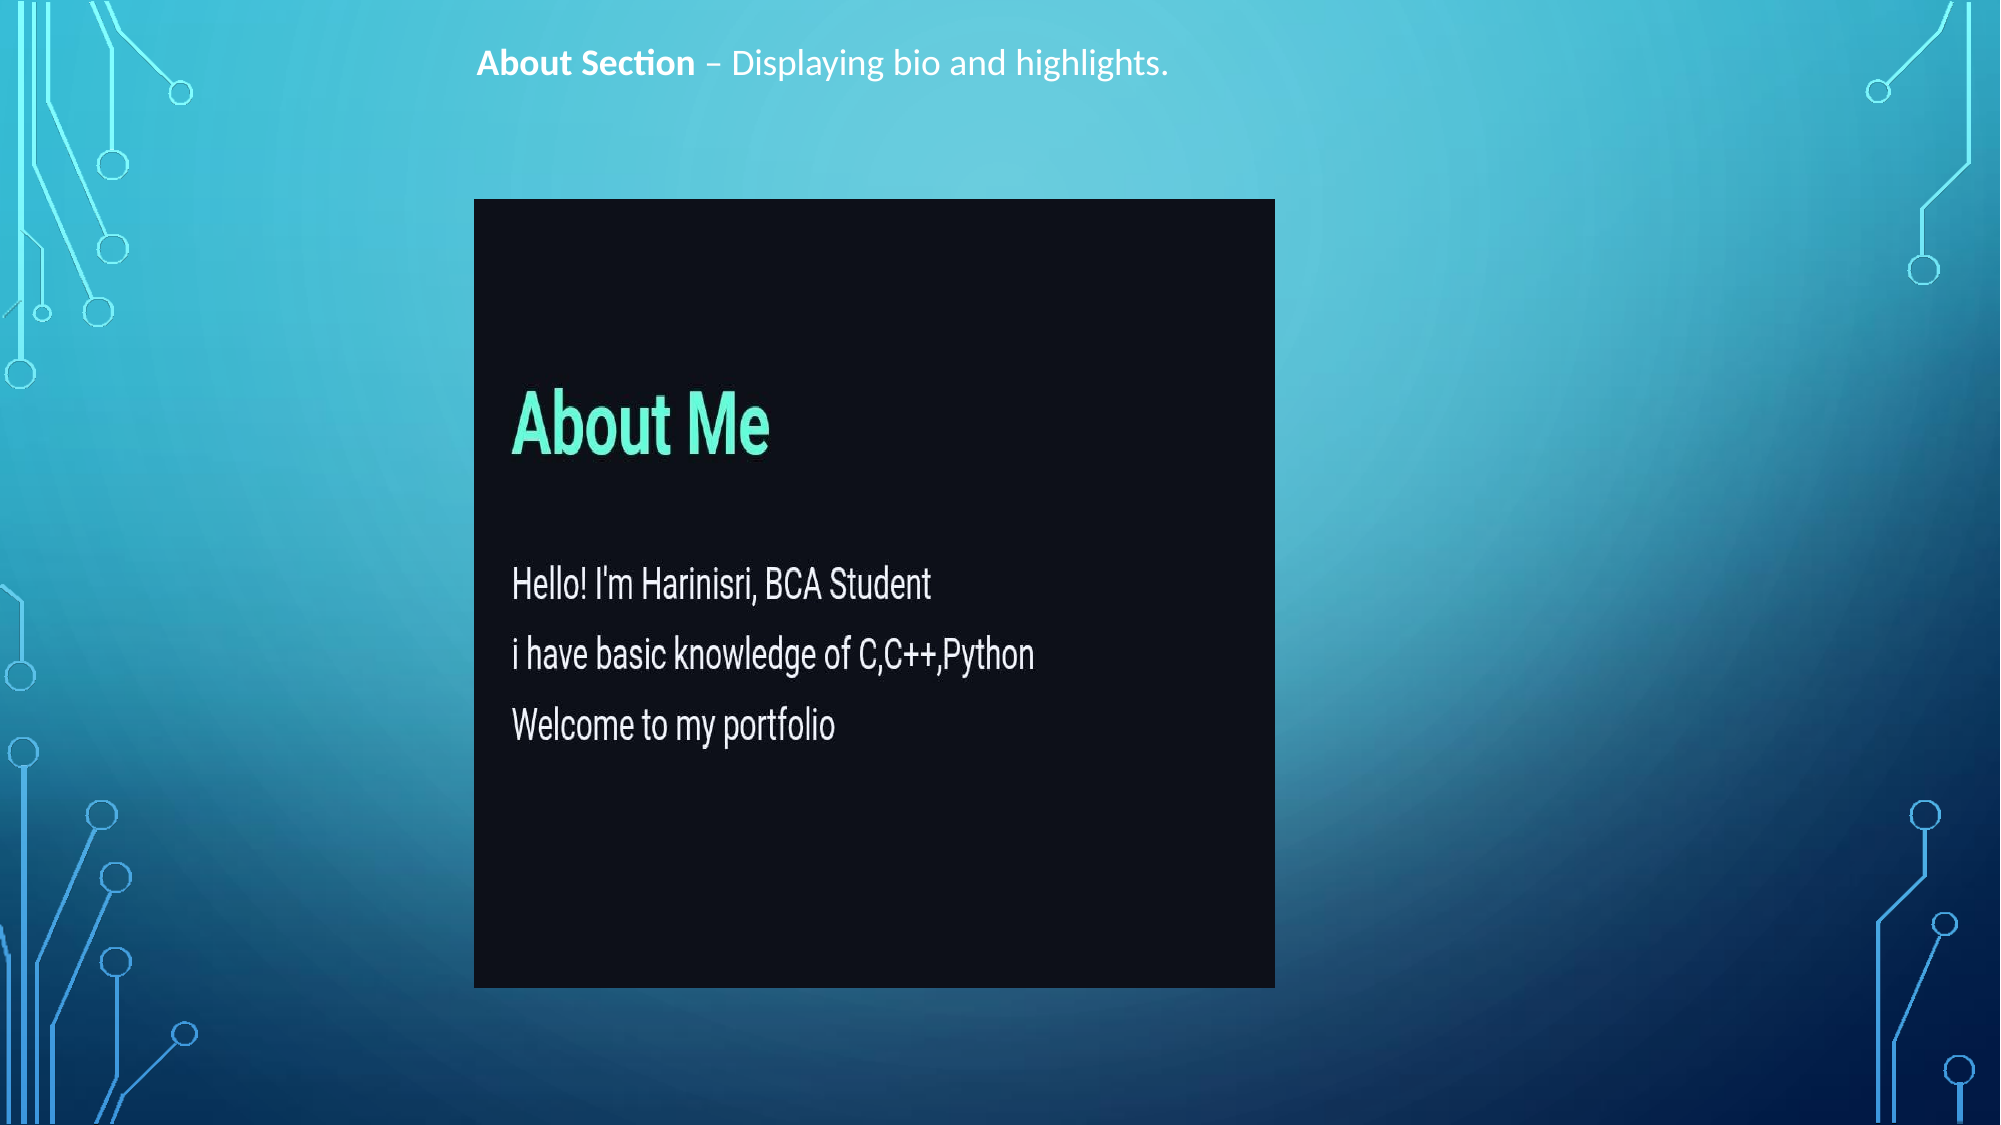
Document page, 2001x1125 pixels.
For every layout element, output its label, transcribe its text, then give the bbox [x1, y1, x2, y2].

text_box About Section – Displaying bio and highlights. [474, 36, 1171, 84]
picture [0, 0, 2000, 1125]
